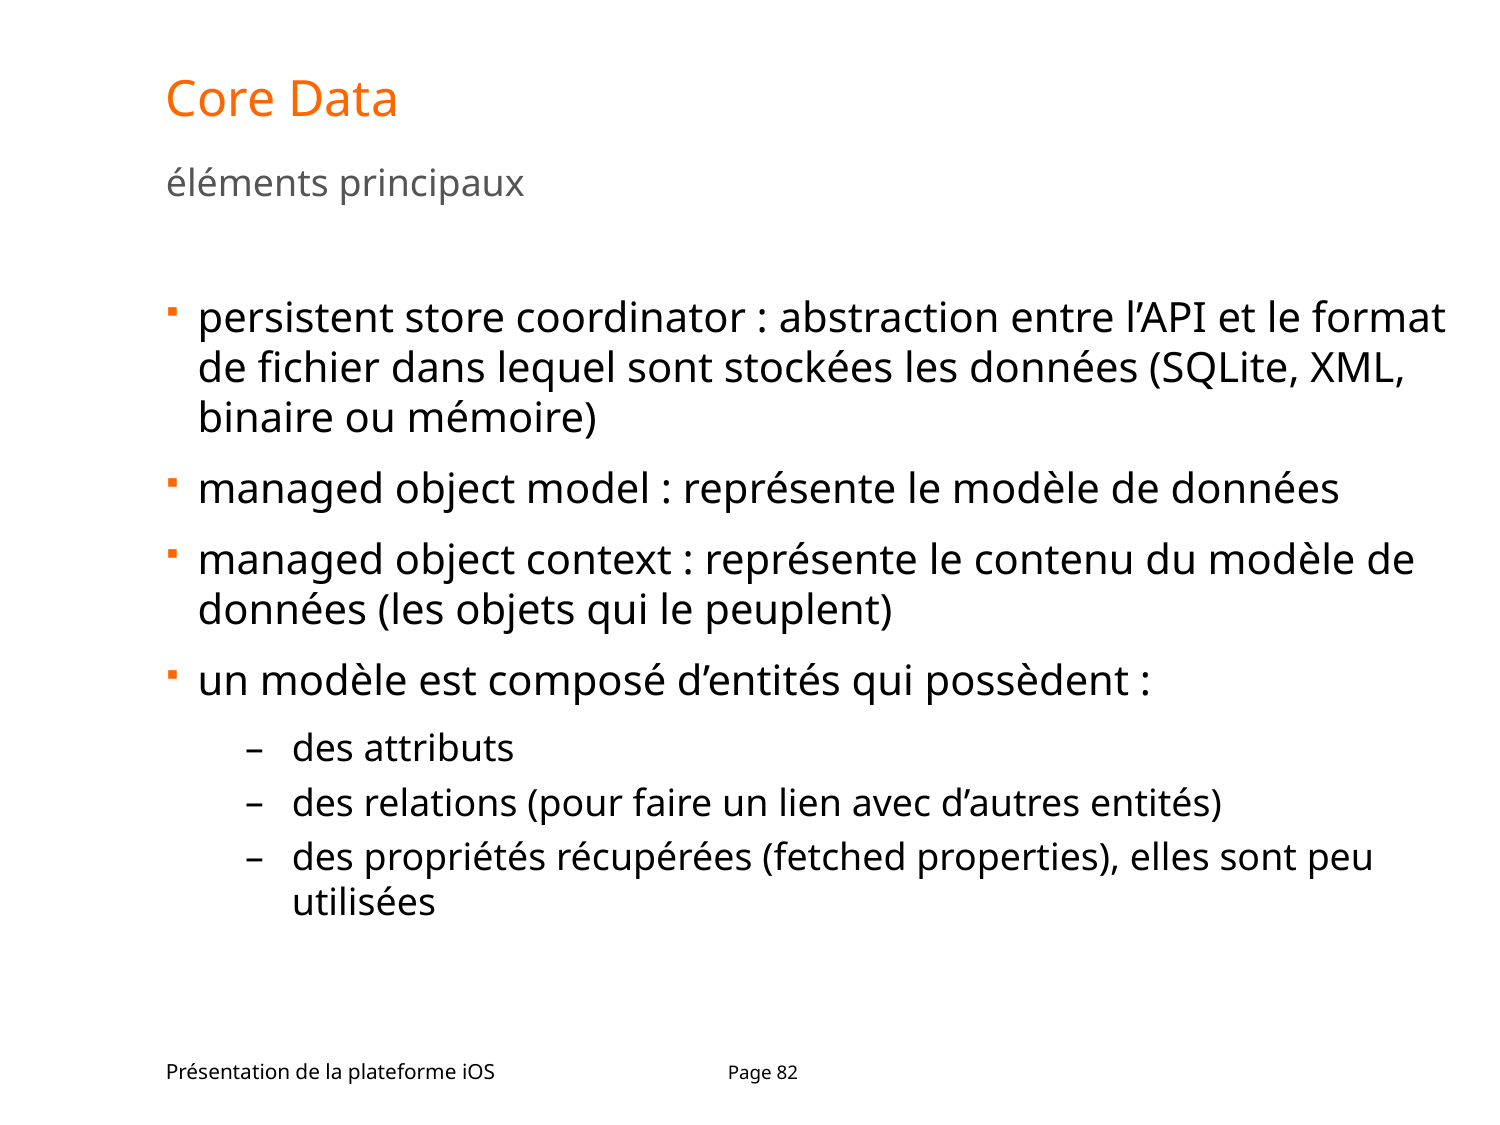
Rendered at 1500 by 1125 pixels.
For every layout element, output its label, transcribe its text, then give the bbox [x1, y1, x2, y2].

list éléments principaux [165, 158, 1448, 209]
footer Présentation de la plateforme iOS [165, 1050, 575, 1087]
list persistent store coordinator : abstraction entre l’API et le format de fichier dans lequel sont stockées les données (SQLite, XML, binaire ou mémoire) managed object model : représente le modèle de données managed object context : représente le contenu du modèle de données (les objets qui le peuplent) un modèle est composé d’entités qui possèdent : des attributs des relations (pour faire un lien avec d’autres entités) des propriétés récupérées (fetched properties), elles sont peu utilisées [165, 290, 1483, 929]
title Core Data [165, 66, 1448, 148]
